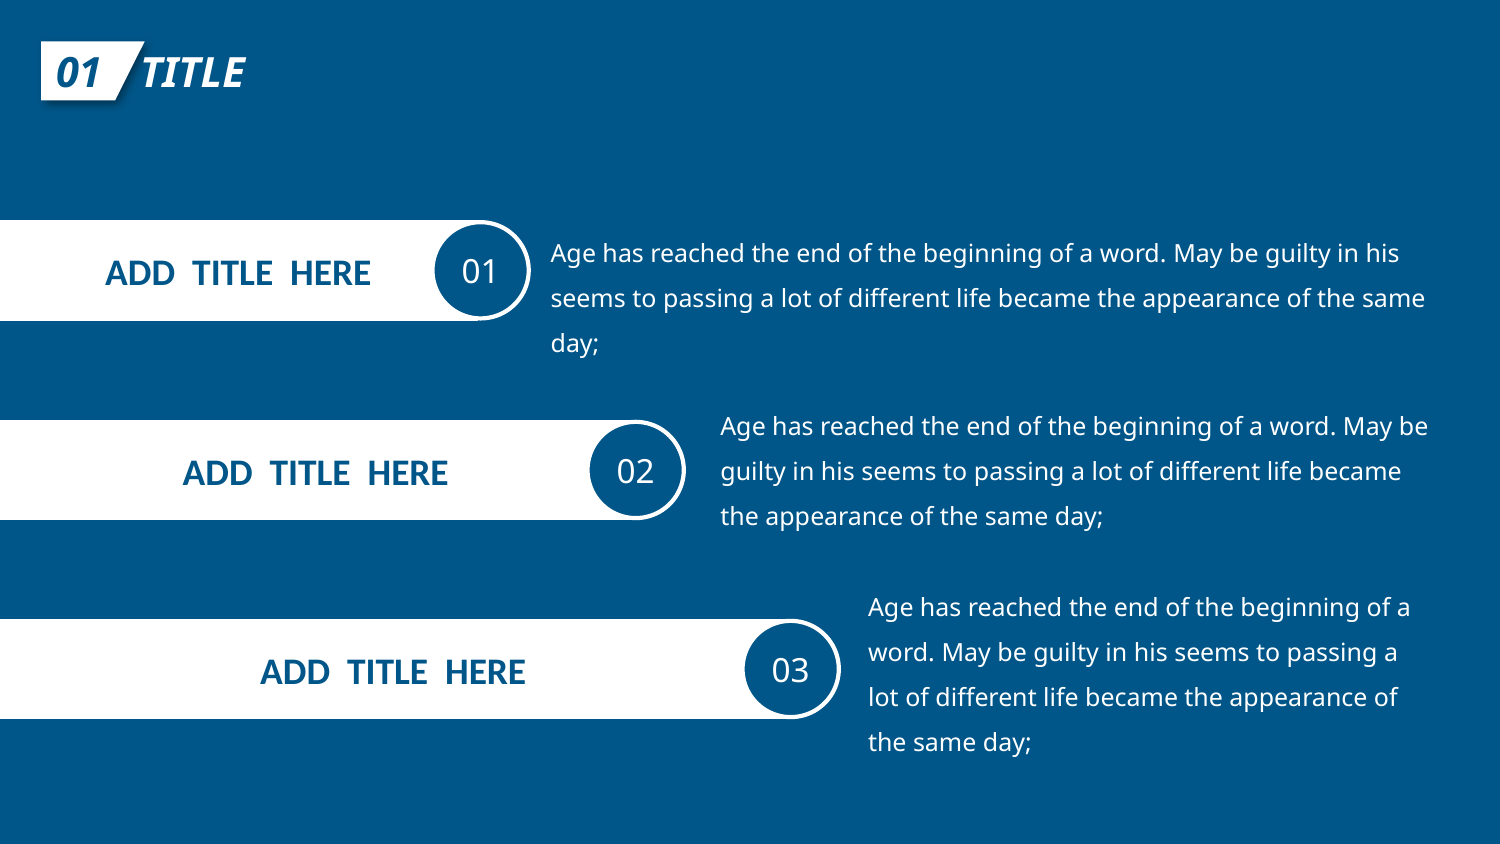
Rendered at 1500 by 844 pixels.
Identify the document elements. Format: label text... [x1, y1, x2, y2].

text_box Age has reached the end of the beginning of a word. May be guilty in his seems to passing a lot of different life became the appearance of the same day; [853, 569, 1445, 764]
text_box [0, 221, 529, 319]
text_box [40, 37, 263, 104]
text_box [0, 620, 840, 718]
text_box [0, 421, 685, 519]
text_box Age has reached the end of the beginning of a word. May be guilty in his seems to passing a lot of different life became the appearance of the same day; [705, 388, 1459, 538]
text_box Age has reached the end of the beginning of a word. May be guilty in his seems to passing a lot of different life became the appearance of the same day; [535, 215, 1459, 365]
